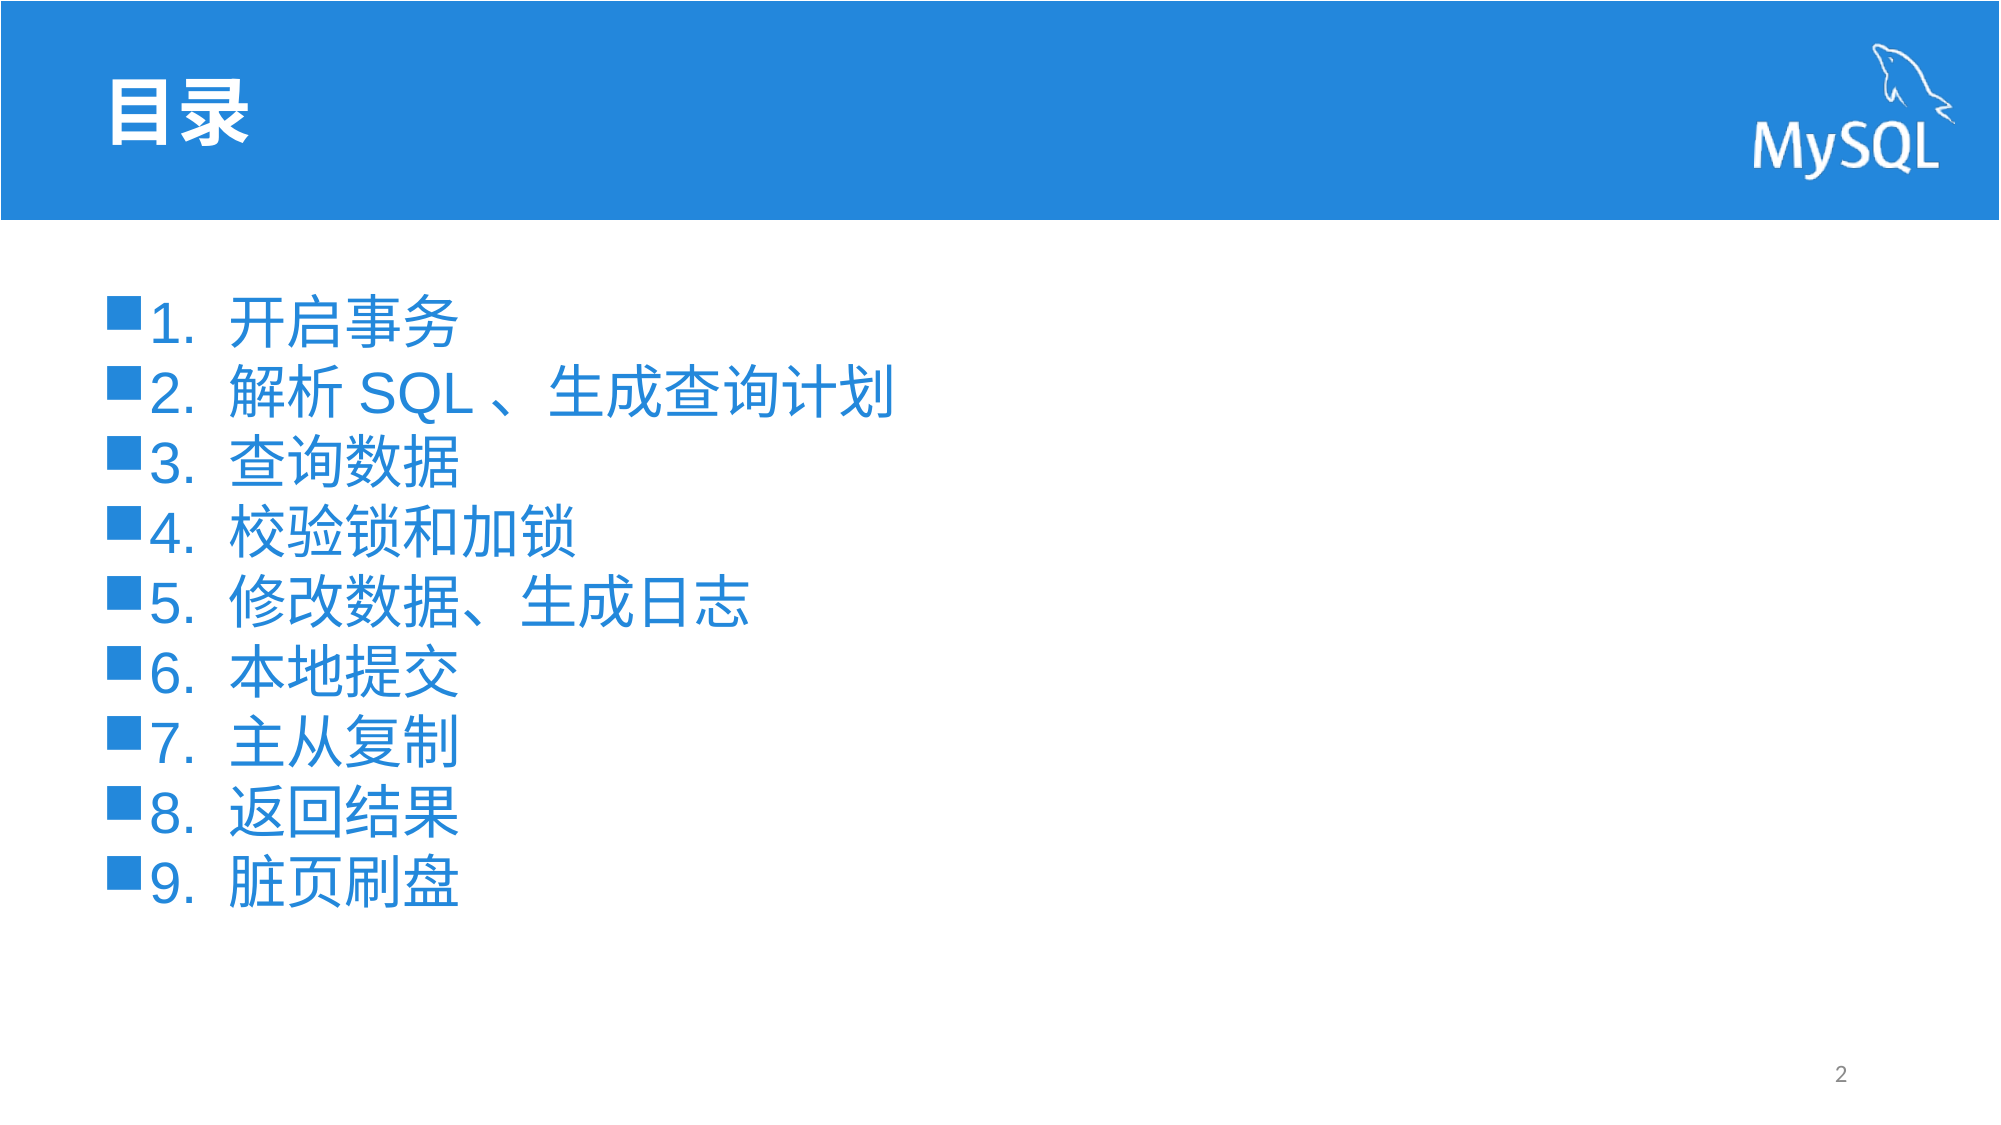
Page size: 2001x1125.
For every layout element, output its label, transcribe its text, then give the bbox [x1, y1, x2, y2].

text_box 目录 [87, 57, 1000, 163]
text_box 1. 开启事务 2. 解析SQL、生成查询计划 3. 查询数据 4. 校验锁和加锁 5. 修改数据、生成日志 6. 本地提交 7. 主从复制 8. 返回结果 9. 脏页刷盘 [87, 278, 1089, 923]
picture [1754, 10, 1955, 211]
text_box [0, 0, 2000, 222]
slide_number 2 [1412, 1042, 1863, 1103]
